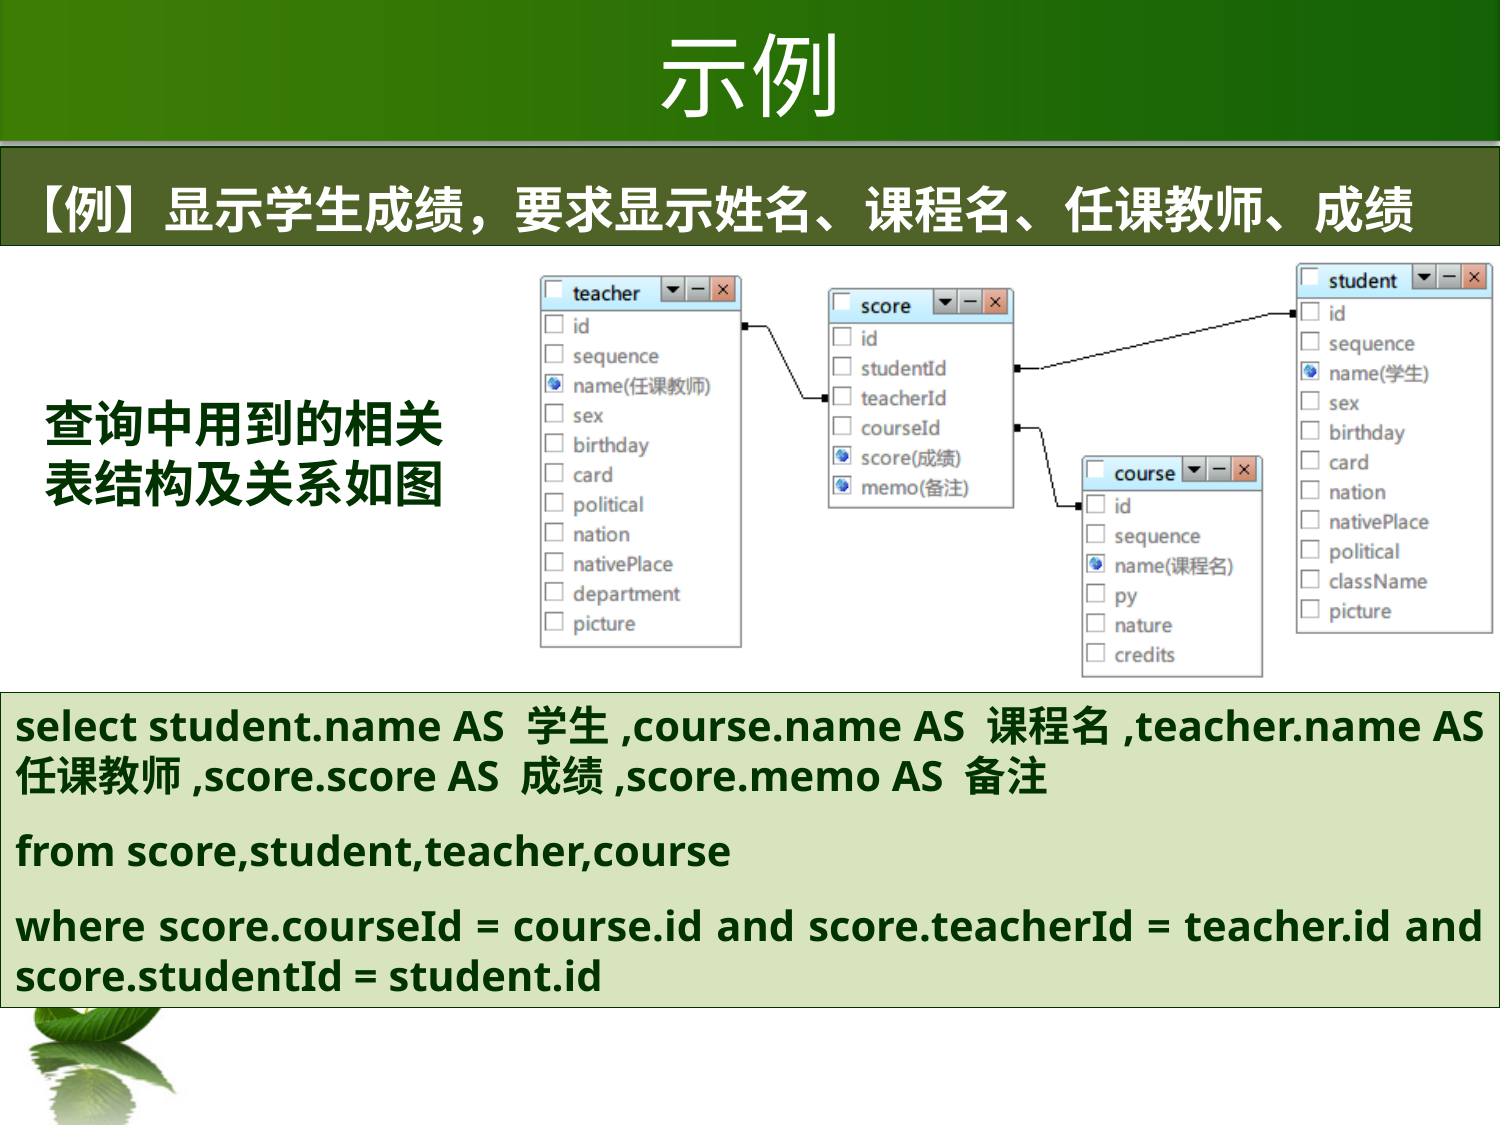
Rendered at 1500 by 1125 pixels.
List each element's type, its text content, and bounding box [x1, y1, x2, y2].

text_box select student.name AS 学生,course.name AS 课程名,teacher.name AS 任课教师,score.score AS 成绩,score.memo AS 备注 from score,student,teacher,course where score.courseId = course.id and score.teacherId = teacher.id and score.studentId = student.id [0, 692, 1500, 1008]
text_box 【例】显示学生成绩，要求显示姓名、课程名、任课教师、成绩 [0, 146, 1500, 246]
title 示例 [5, 9, 1495, 138]
text_box 查询中用到的相关表结构及关系如图 [29, 385, 491, 520]
picture [0, 1008, 1500, 1125]
picture [0, 0, 1500, 146]
picture [0, 246, 1500, 692]
